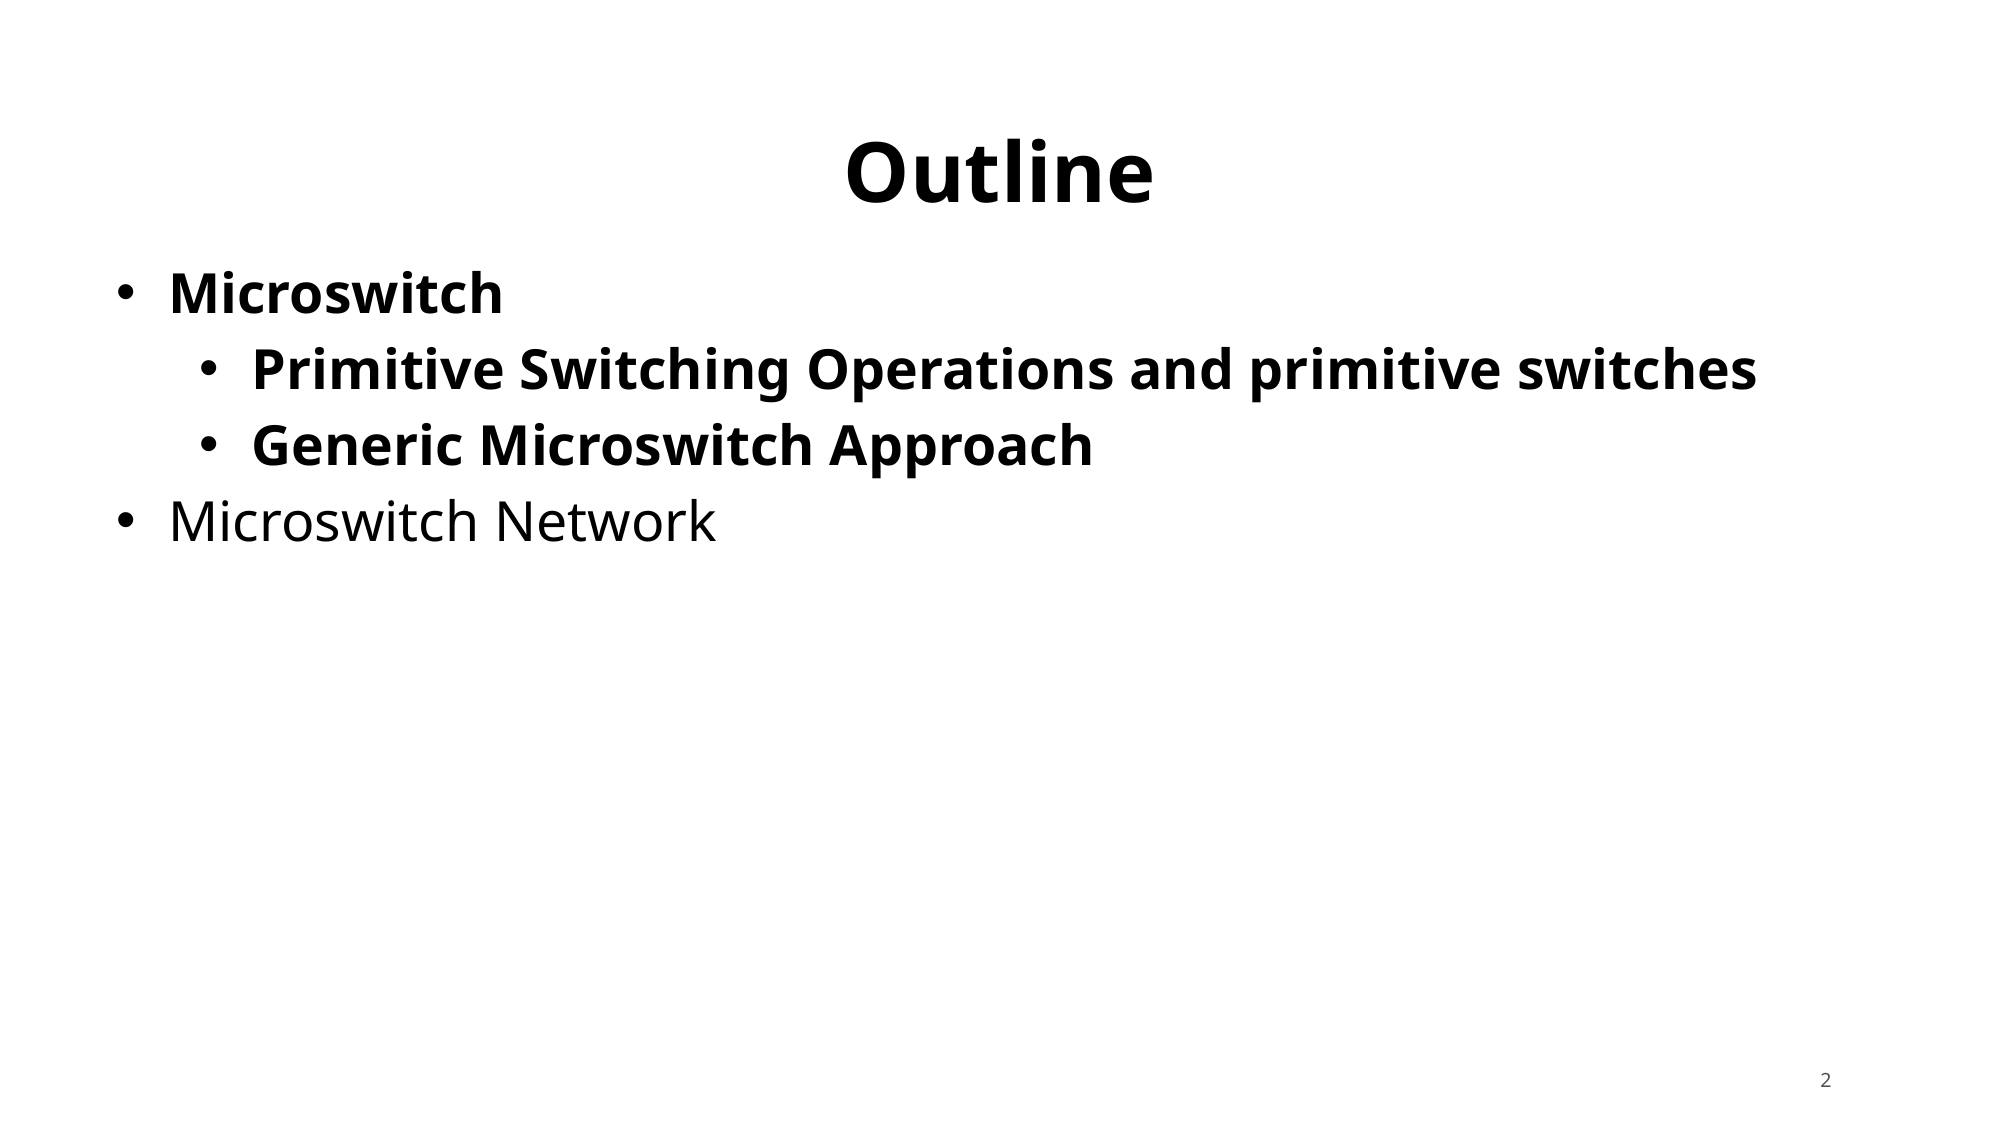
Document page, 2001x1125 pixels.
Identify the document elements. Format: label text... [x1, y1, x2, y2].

text_box Microswitch Primitive Switching Operations and primitive switches Generic Microswitch Approach Microswitch Network [99, 249, 1922, 1017]
title Outline [90, 120, 1910, 229]
